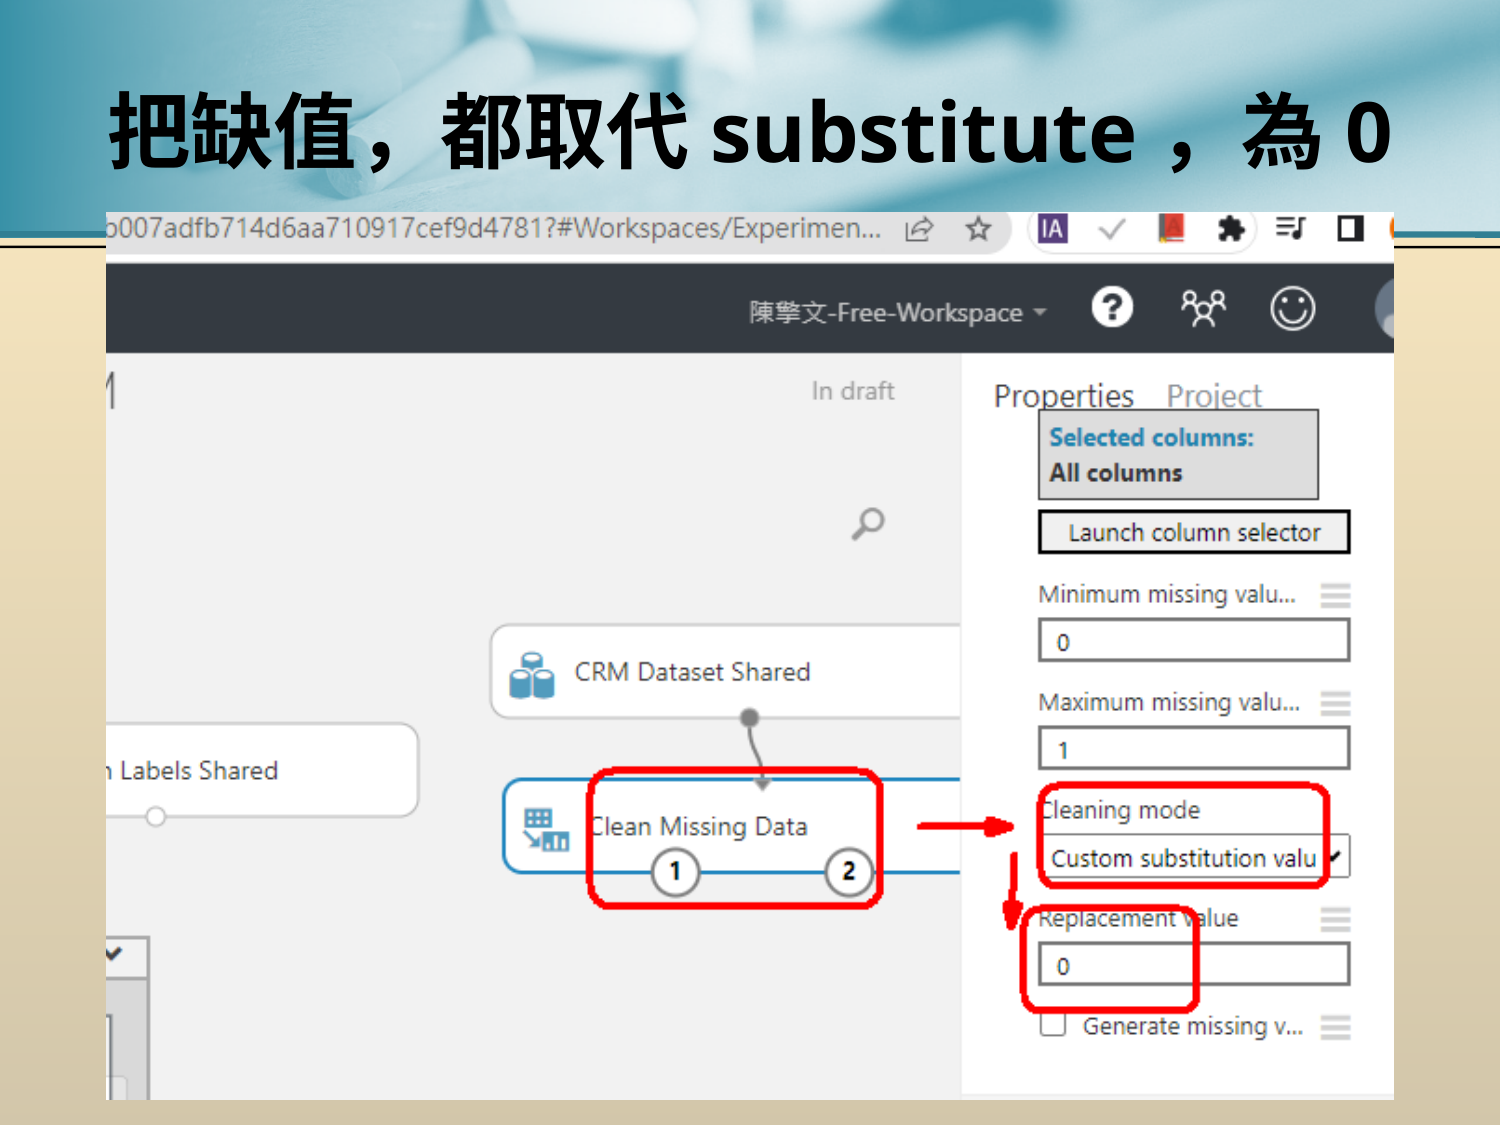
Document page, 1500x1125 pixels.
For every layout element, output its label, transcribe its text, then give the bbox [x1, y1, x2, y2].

title 把缺值，都取代substitute，為0 [75, 24, 1425, 233]
picture [106, 212, 1394, 1100]
